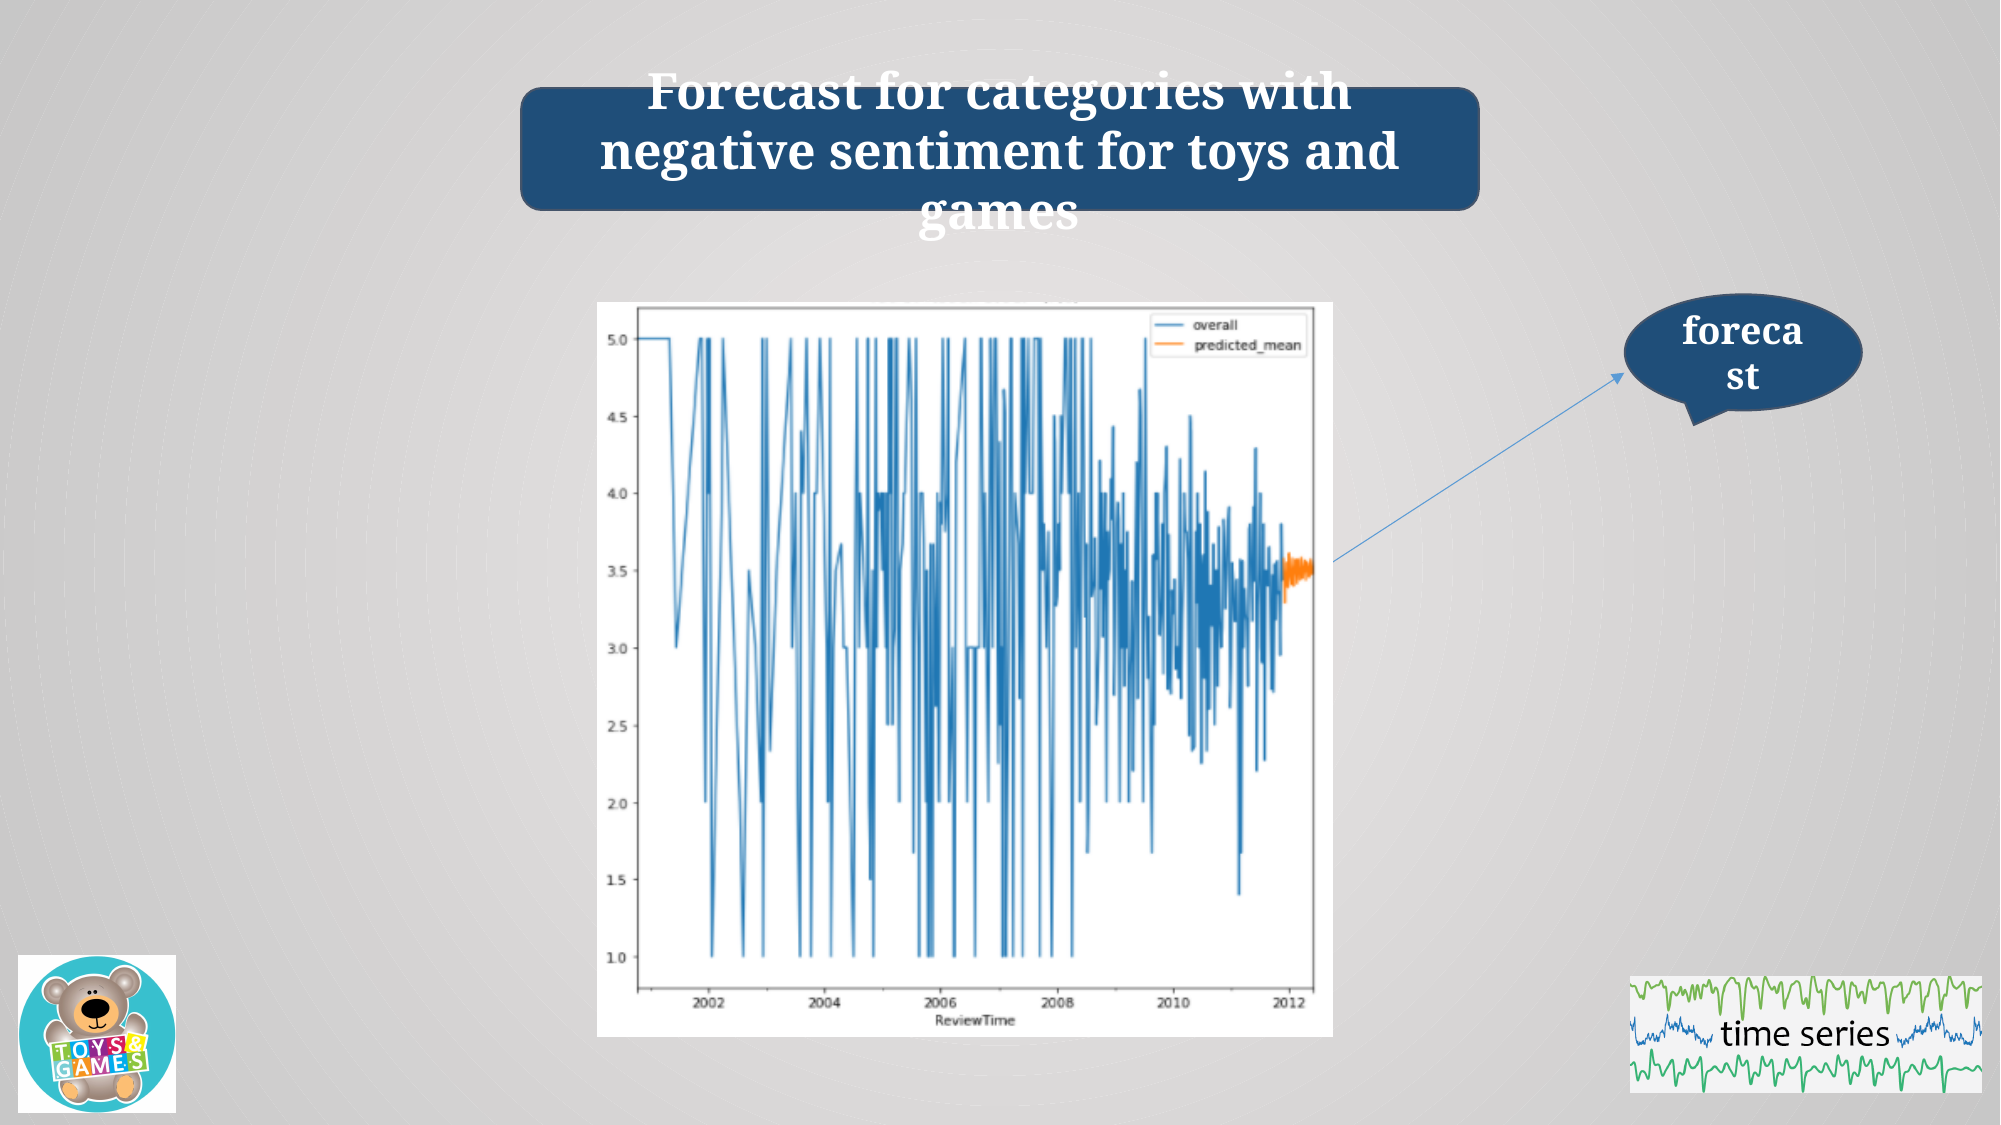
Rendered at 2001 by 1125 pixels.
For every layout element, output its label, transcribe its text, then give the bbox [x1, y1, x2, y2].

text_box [1333, 372, 1625, 563]
text_box Forecast for categories with negative sentiment for toys and games [520, 87, 1480, 211]
picture [18, 955, 176, 1113]
picture [597, 302, 1333, 1037]
text_box forecast [1623, 293, 1863, 427]
picture [1630, 976, 1982, 1093]
